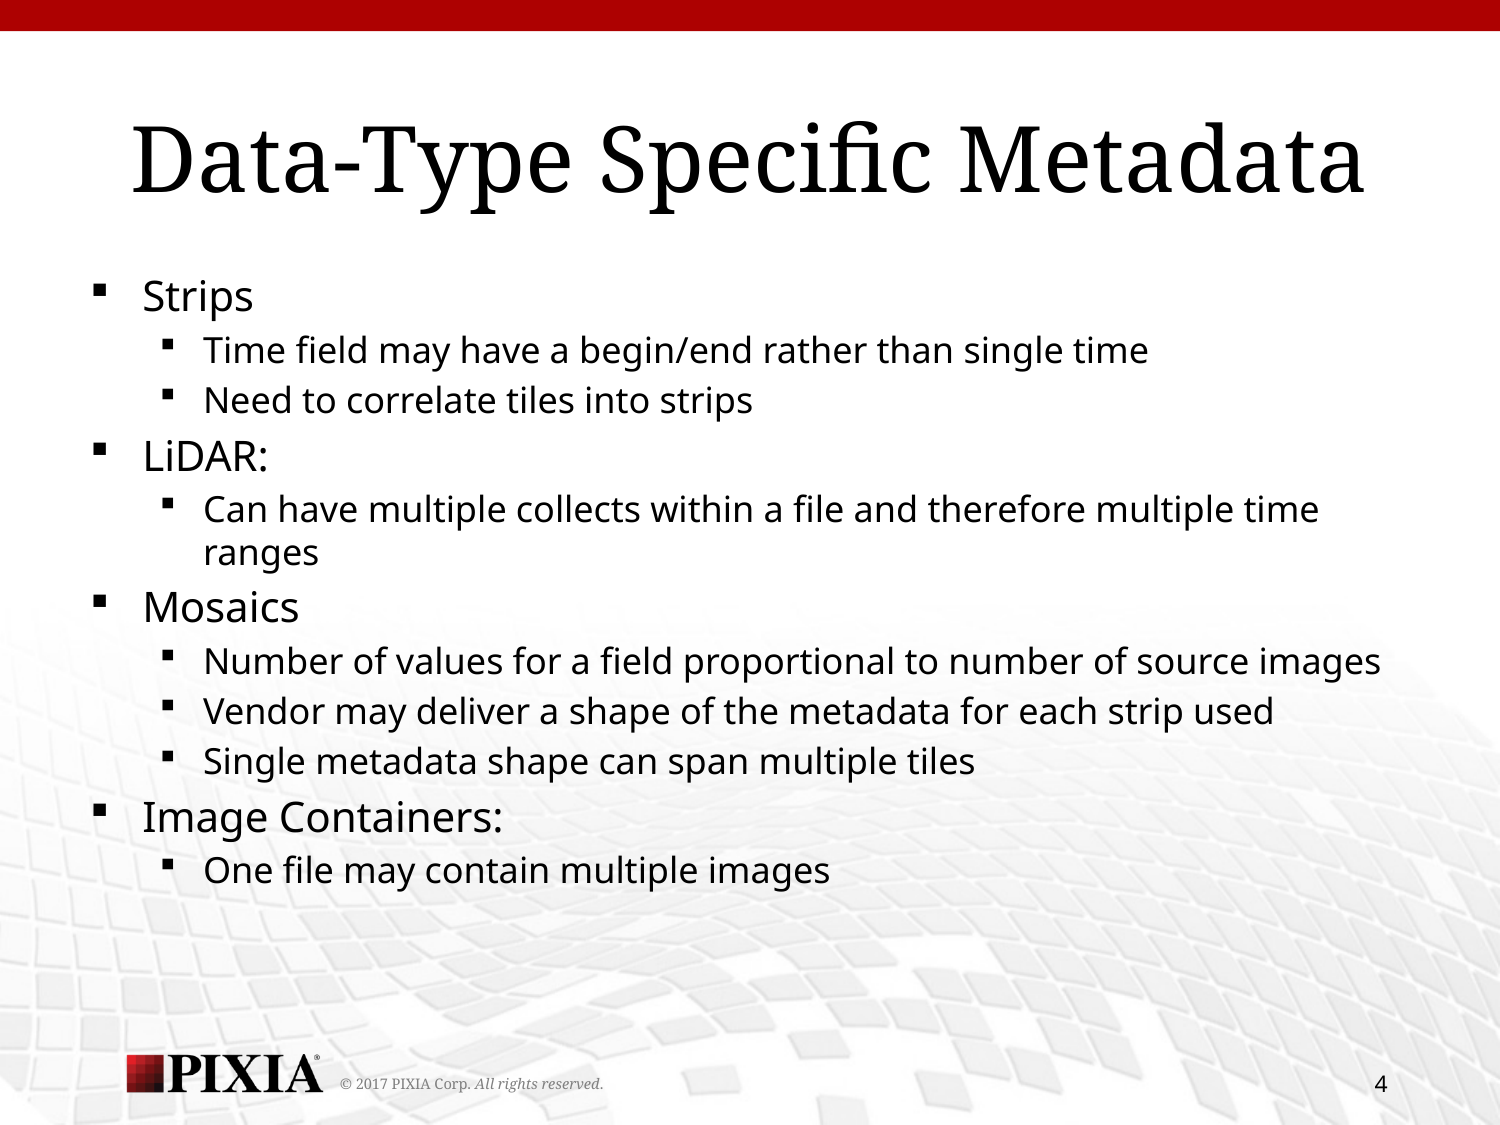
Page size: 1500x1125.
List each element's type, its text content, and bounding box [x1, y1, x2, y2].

list Strips Time field may have a begin/end rather than single time Need to correlate tiles into strips LiDAR: Can have multiple collects within a file and therefore multiple time ranges Mosaics Number of values for a field proportional to number of source images Vendor may deliver a shape of the metadata for each strip used Single metadata shape can span multiple tiles Image Containers: One file may contain multiple images [75, 262, 1425, 900]
title Data-Type Specific Metadata [75, 62, 1425, 250]
picture [0, 32, 1500, 1125]
